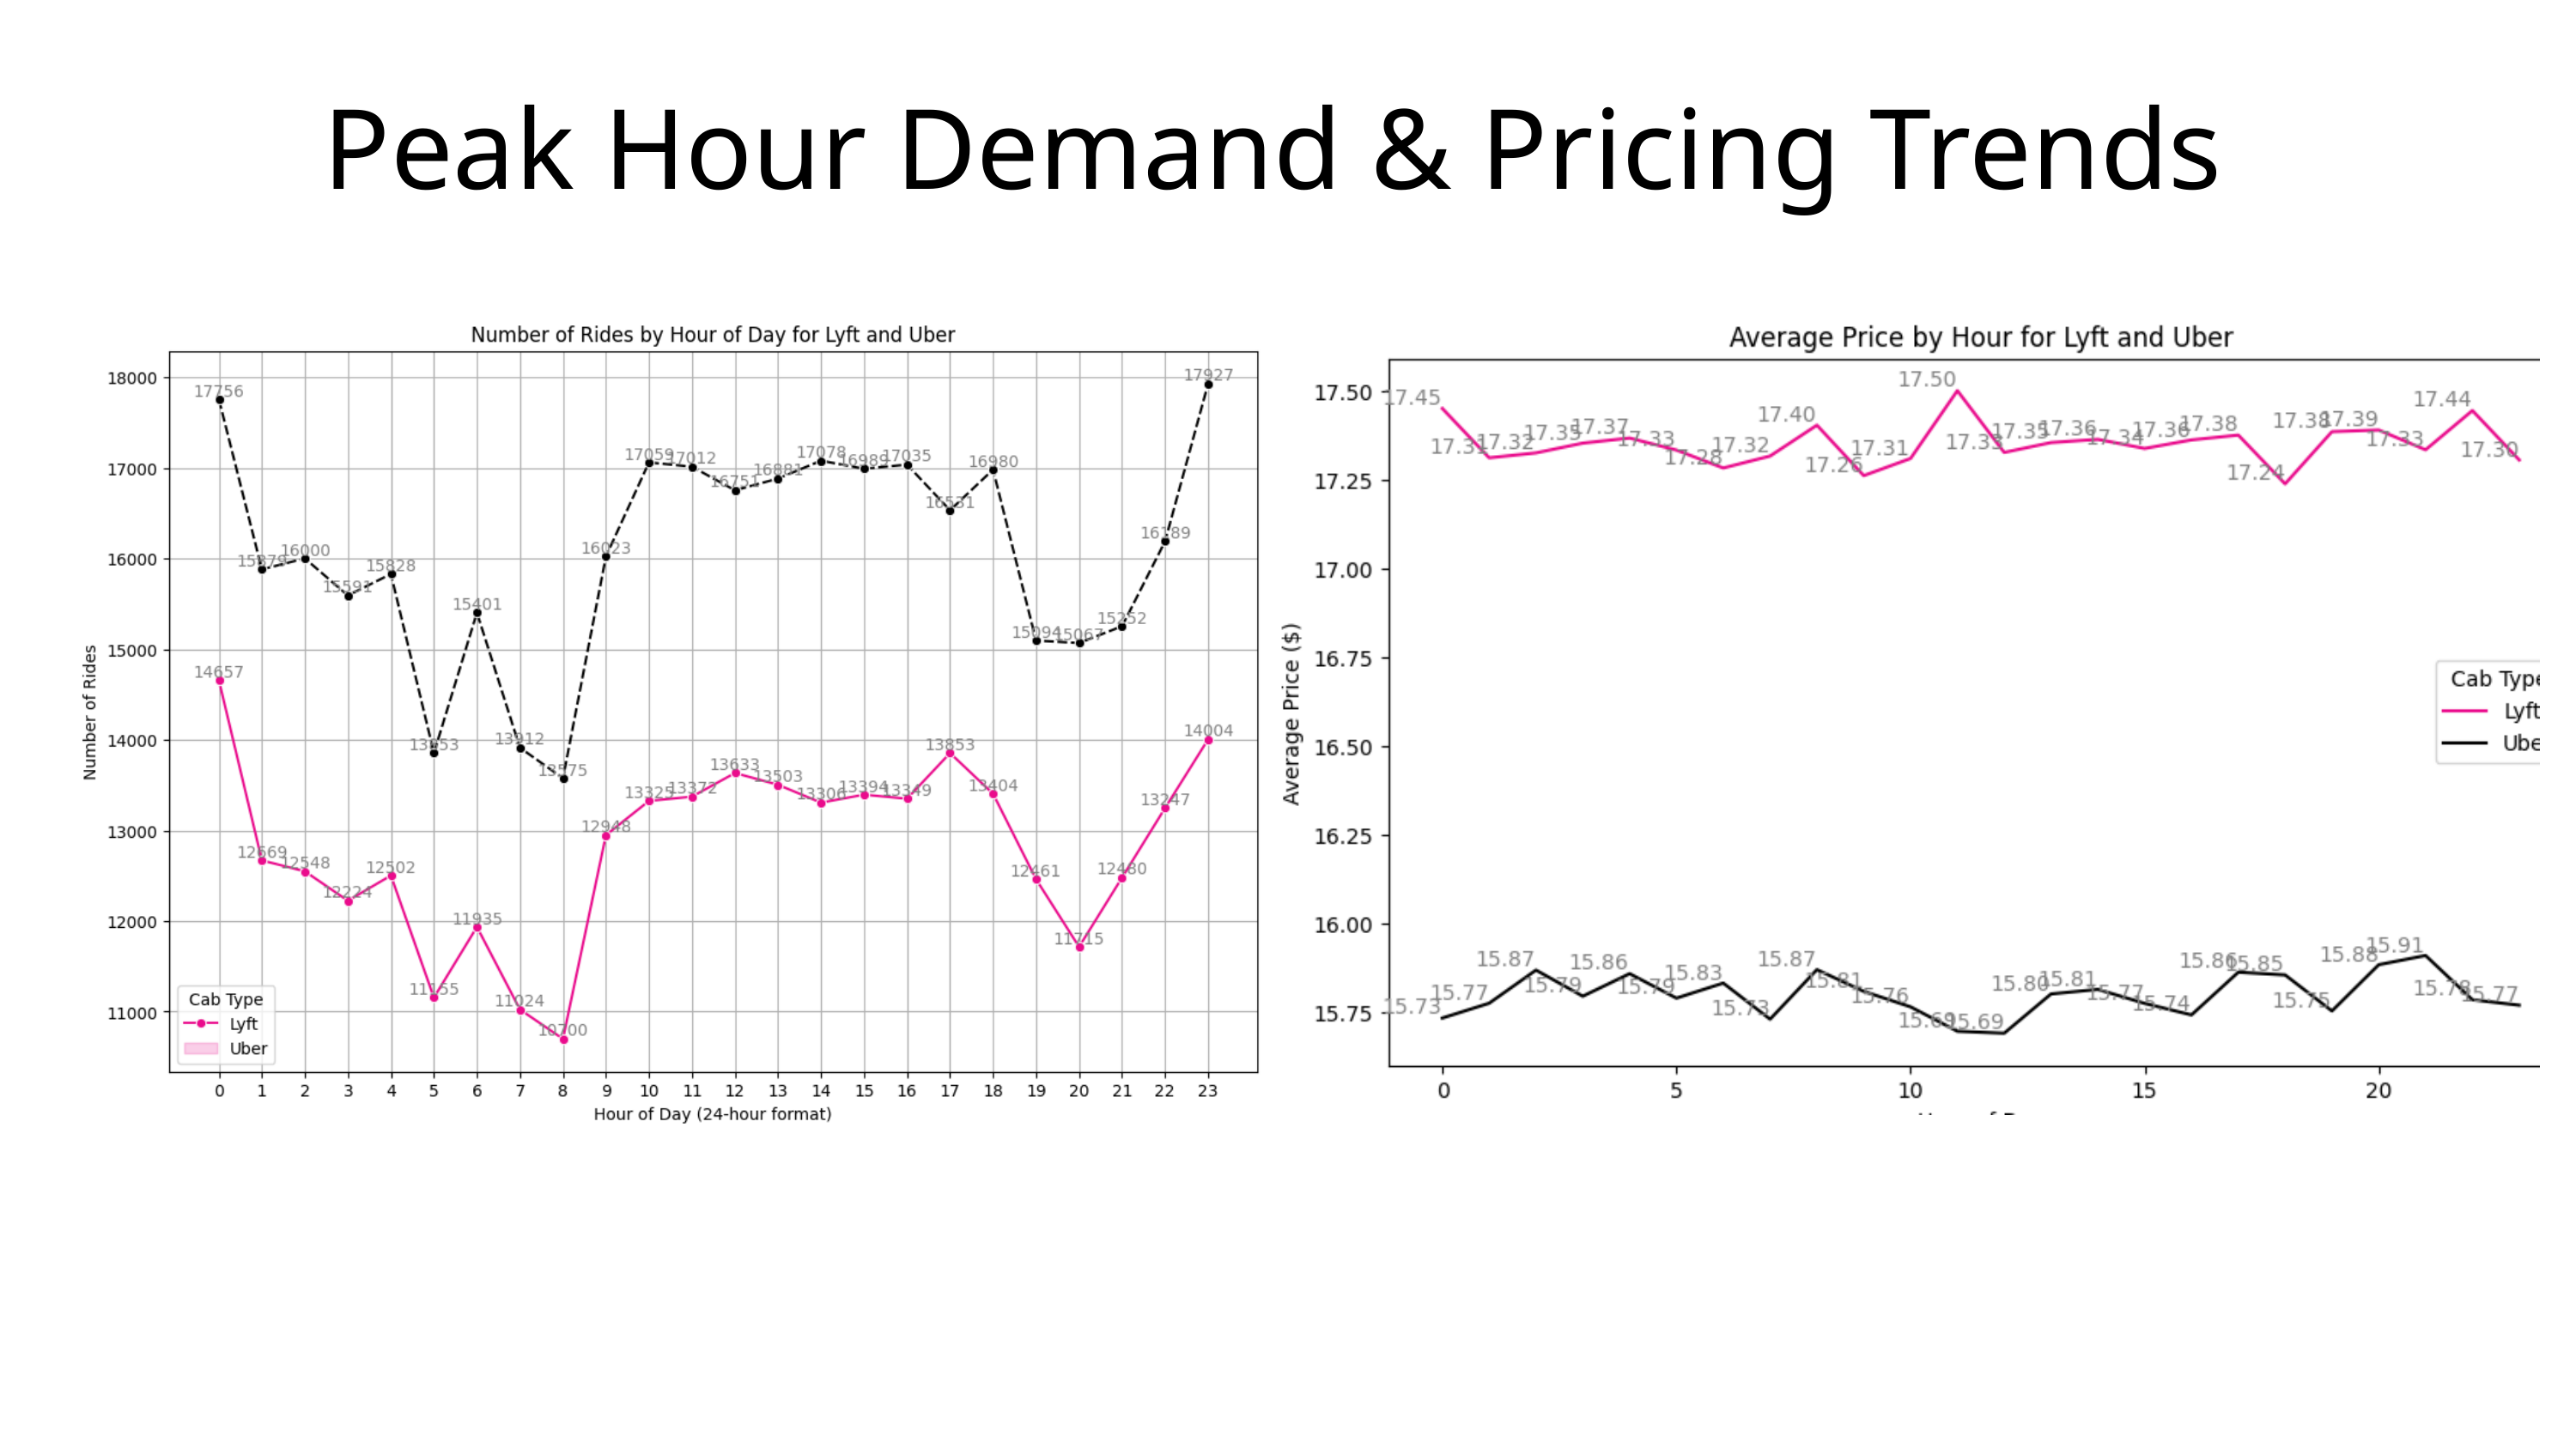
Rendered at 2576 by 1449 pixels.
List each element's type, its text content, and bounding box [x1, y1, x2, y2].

text_box [72, 321, 1270, 1127]
text_box Peak Hour Demand & Pricing Trends [144, 78, 2432, 212]
text_box [1268, 321, 2540, 1115]
